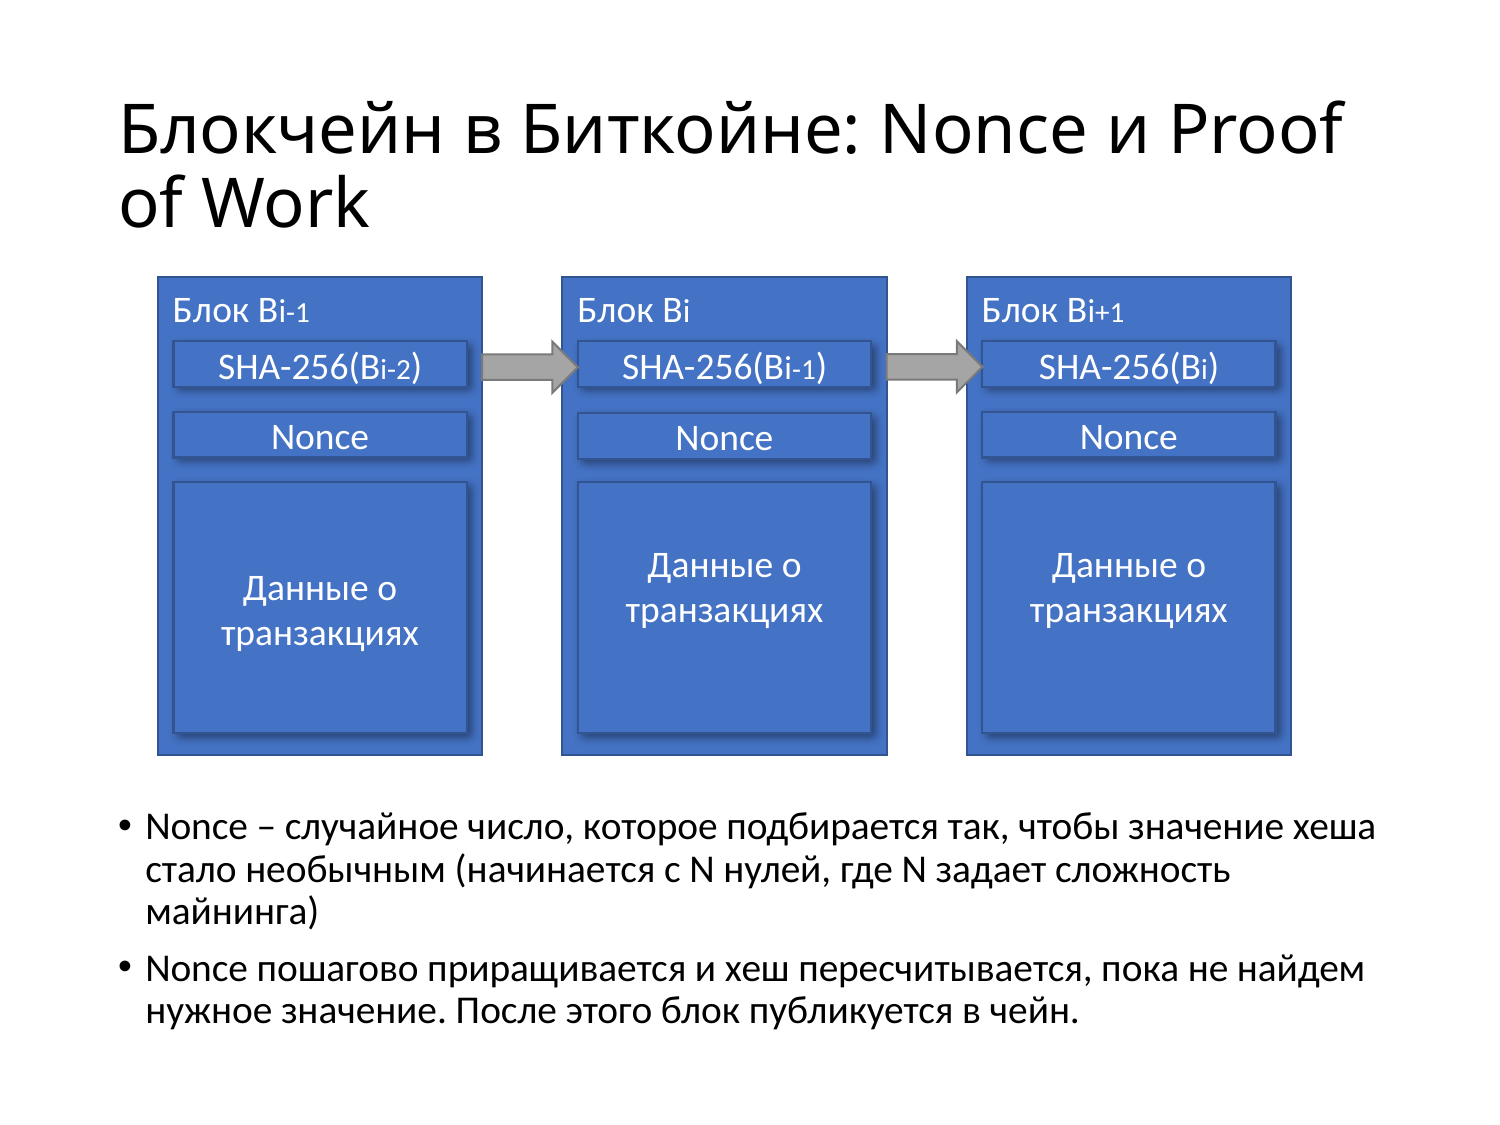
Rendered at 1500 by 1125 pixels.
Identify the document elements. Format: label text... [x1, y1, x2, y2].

title Блокчейн в Биткойне: Nonce и Proof of Work [103, 59, 1397, 278]
list Nonce – случайное число, которое подбирается так, чтобы значение хеша стало необычным (начинается с N нулей, где N задает сложность майнинга) Nonce пошагово приращивается и хеш пересчитывается, пока не найдем нужное значение. После этого блок публикуется в чейн. [103, 798, 1397, 1041]
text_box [157, 277, 1292, 756]
